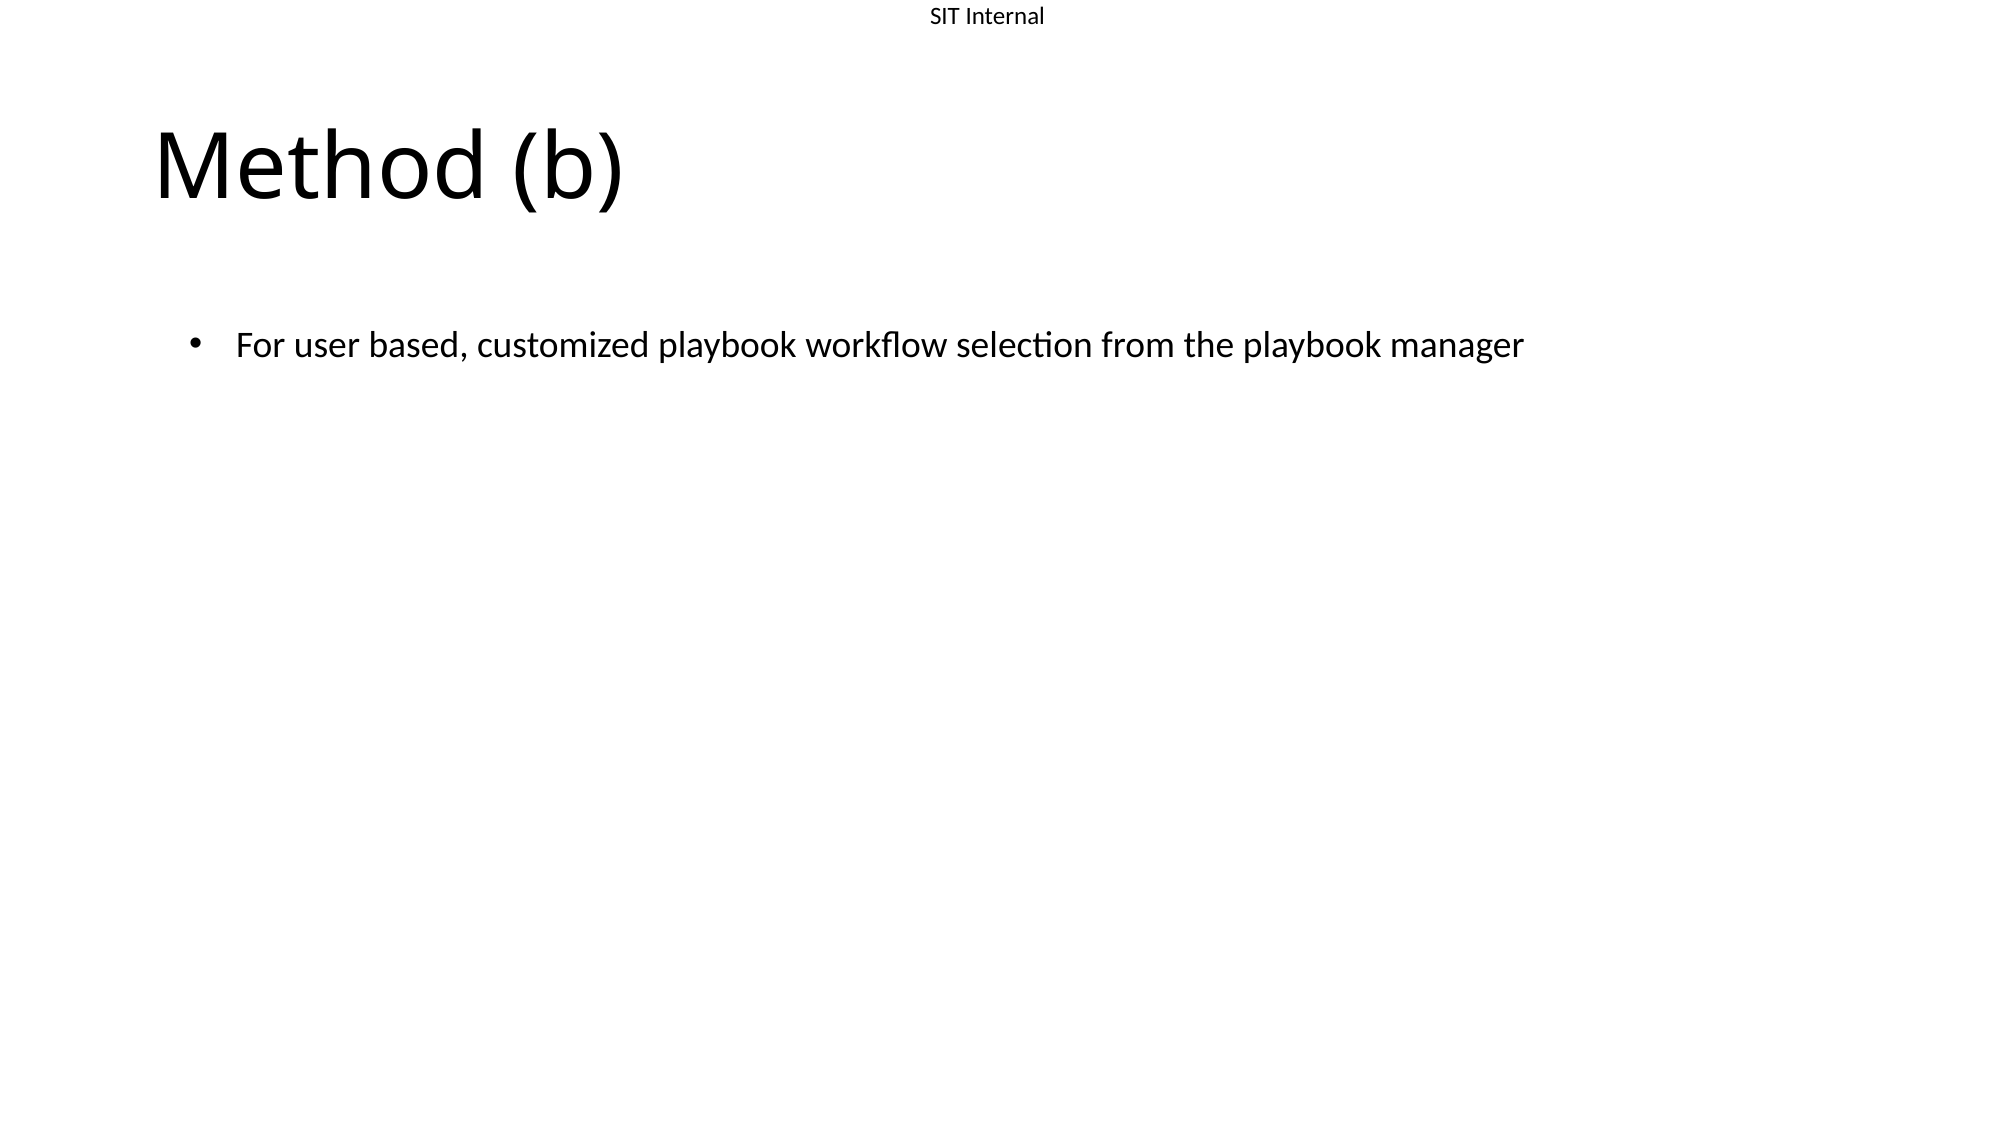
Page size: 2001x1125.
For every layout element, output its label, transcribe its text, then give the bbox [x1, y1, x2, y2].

title Method (b) [137, 59, 1863, 278]
text_box For user based, customized playbook workflow selection from the playbook manager [174, 312, 1542, 373]
